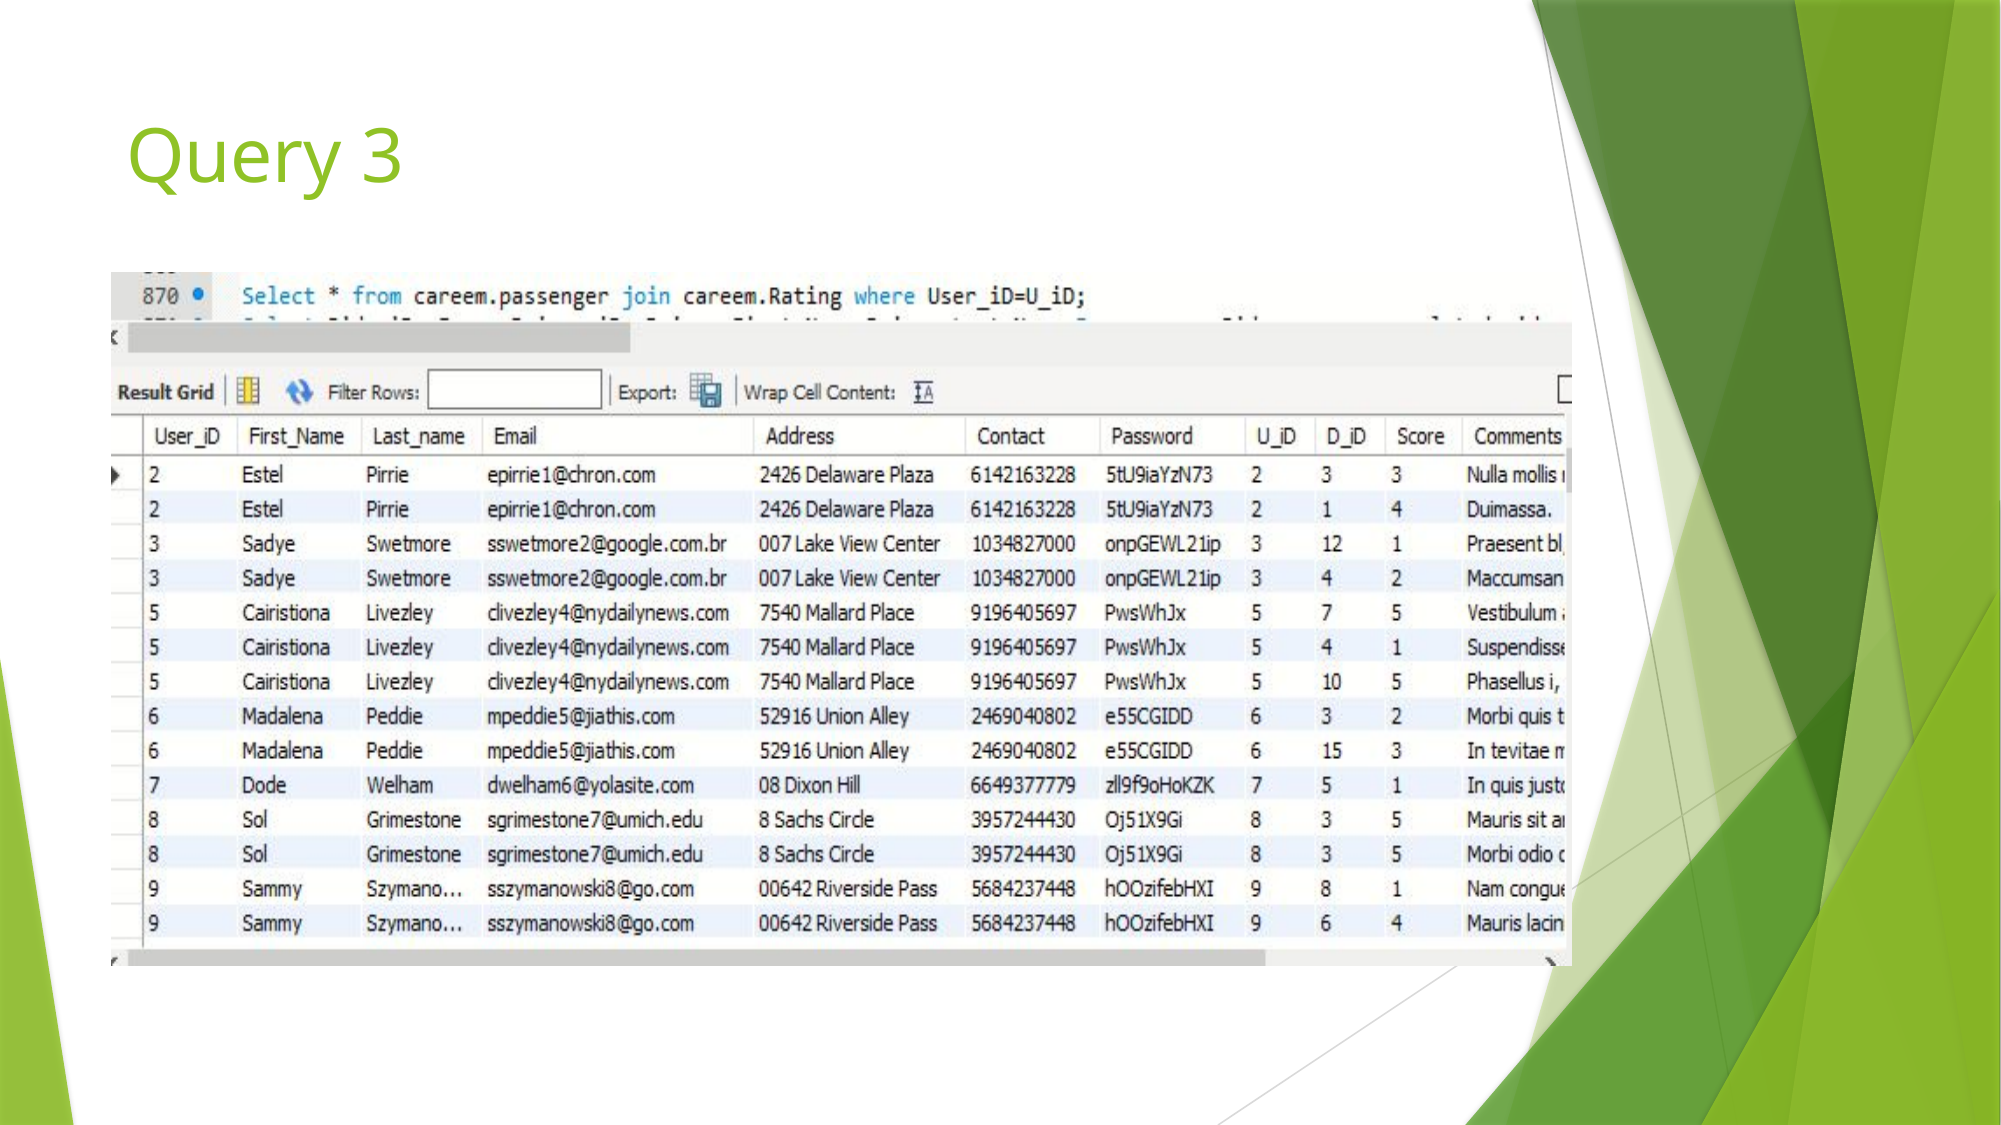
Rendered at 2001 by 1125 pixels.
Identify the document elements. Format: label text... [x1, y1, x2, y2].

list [110, 271, 1572, 966]
title Query 3 [111, 99, 1522, 271]
